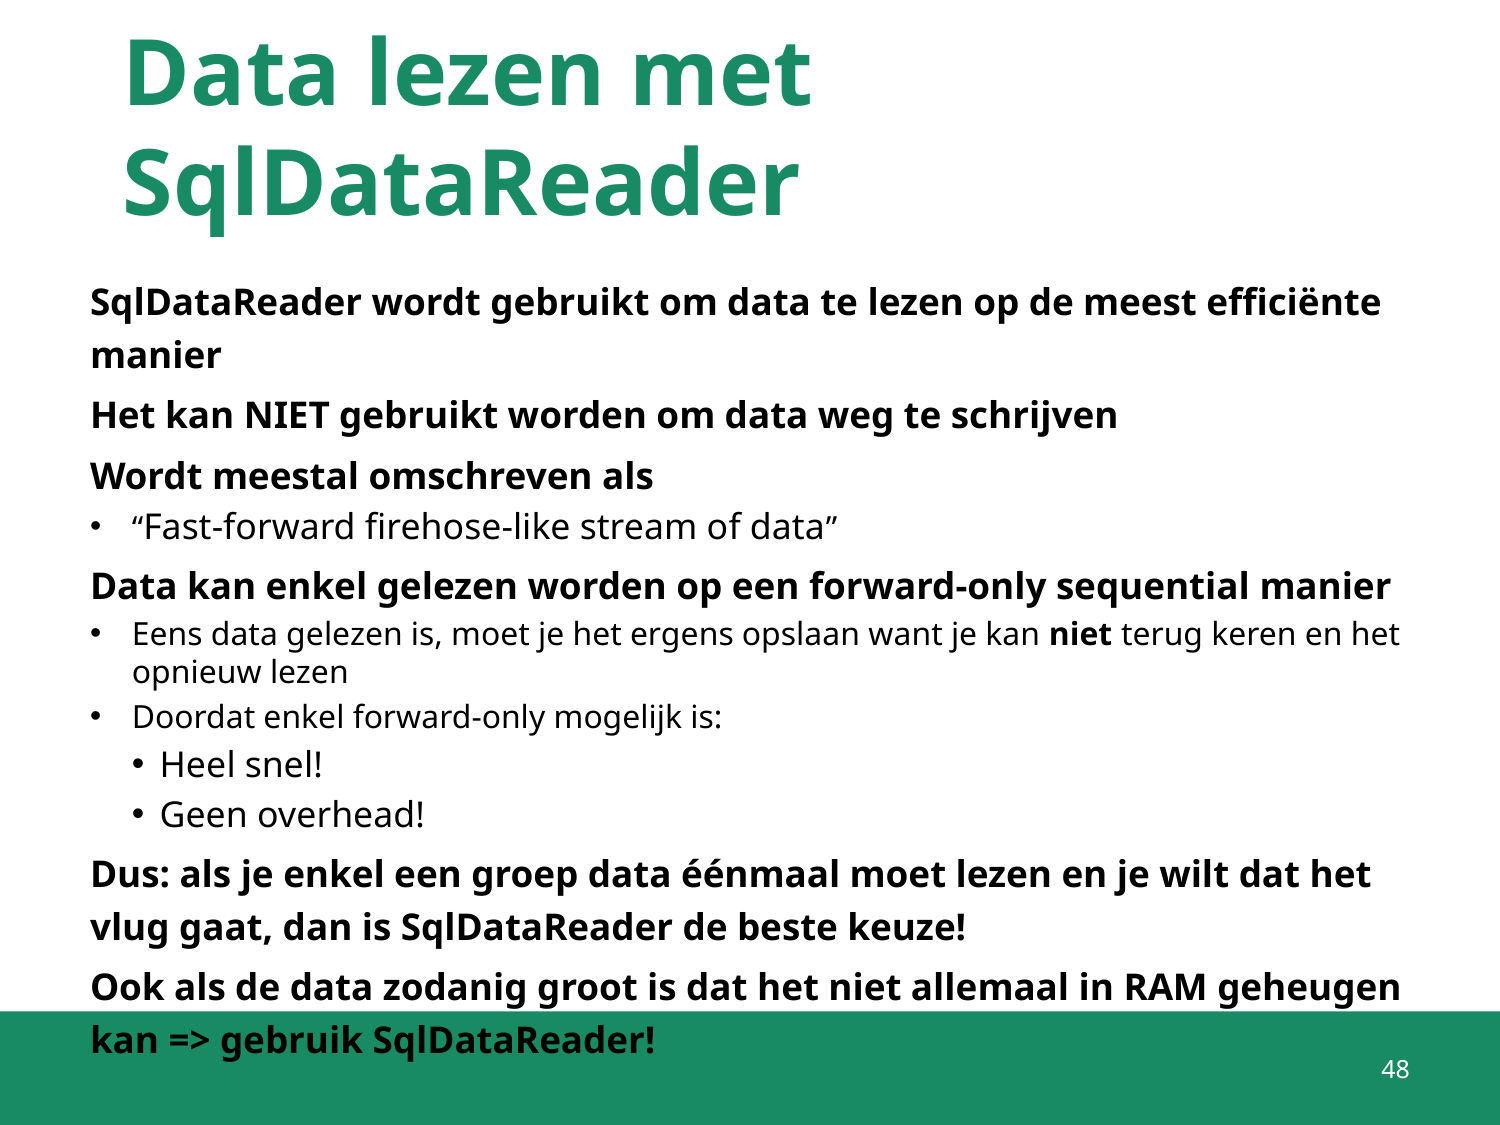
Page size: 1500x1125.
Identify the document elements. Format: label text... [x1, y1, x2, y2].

title Data lezen met SqlDataReader [107, 30, 1425, 218]
list SqlDataReader wordt gebruikt om data te lezen op de meest efficiënte manier Het kan NIET gebruikt worden om data weg te schrijven Wordt meestal omschreven als “Fast-forward firehose-like stream of data” Data kan enkel gelezen worden op een forward-only sequential manier Eens data gelezen is, moet je het ergens opslaan want je kan niet terug keren en het opnieuw lezen Doordat enkel forward-only mogelijk is: Heel snel! Geen overhead! Dus: als je enkel een groep data éénmaal moet lezen en je wilt dat het vlug gaat, dan is SqlDataReader de beste keuze! Ook als de data zodanig groot is dat het niet allemaal in RAM geheugen kan => gebruik SqlDataReader! [75, 262, 1425, 1094]
slide_number 48 [1338, 1040, 1425, 1101]
